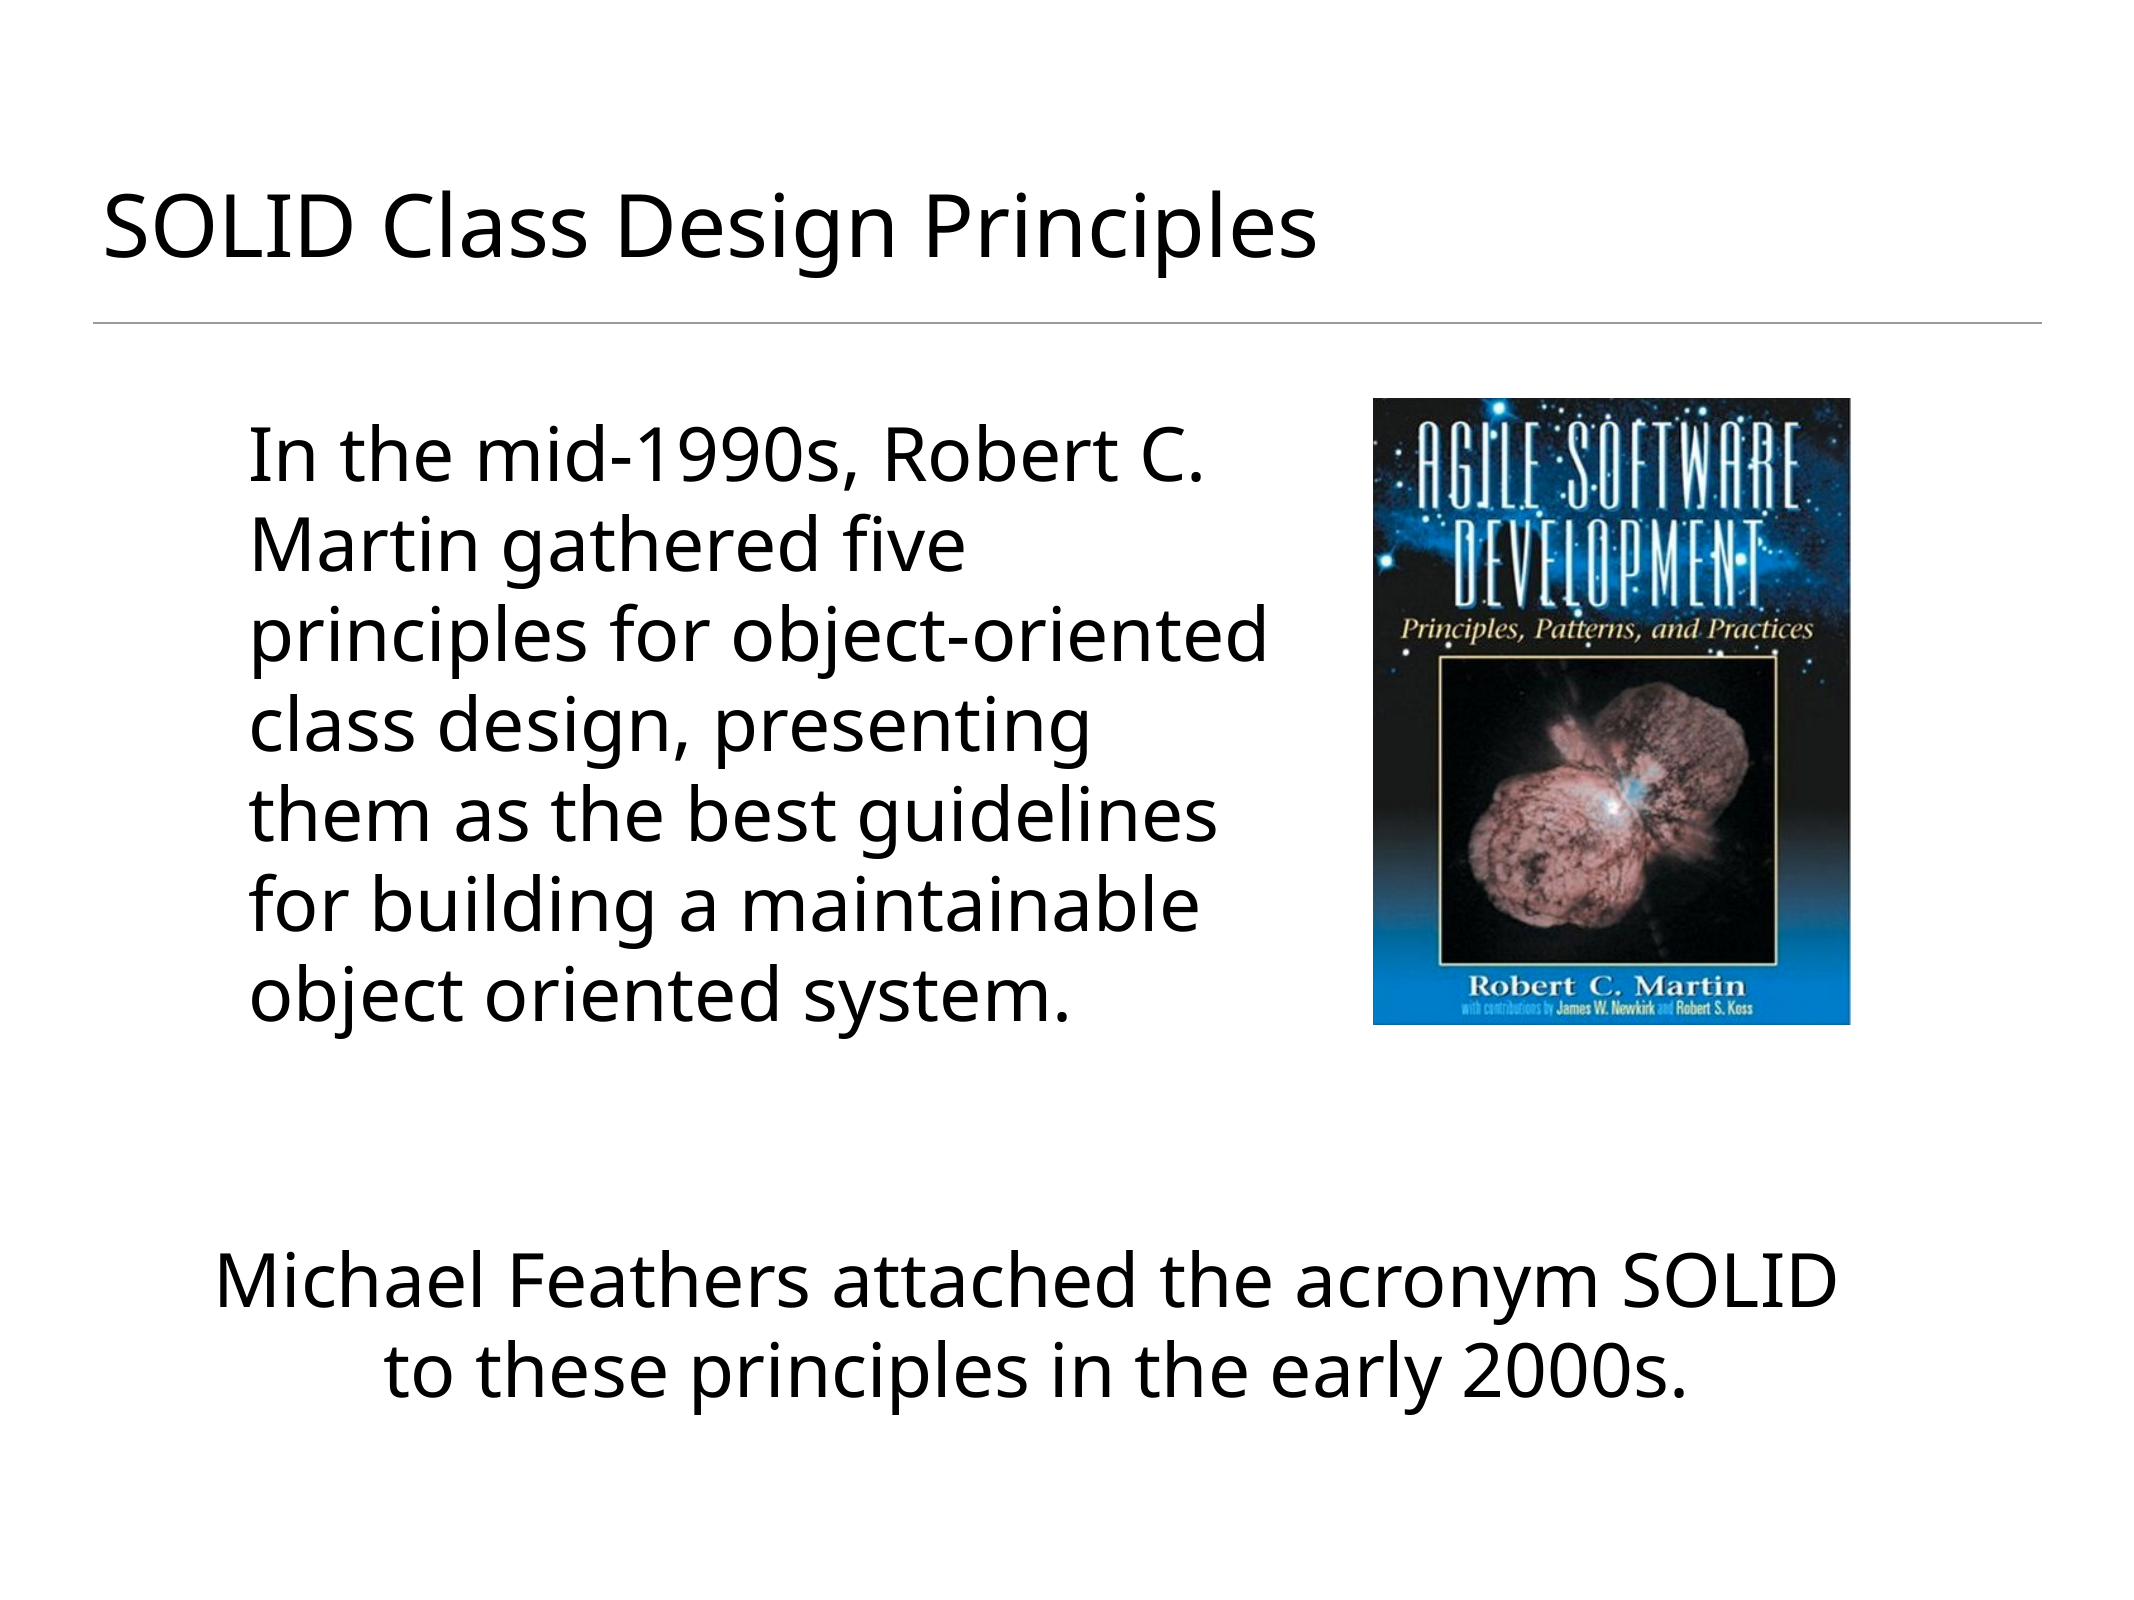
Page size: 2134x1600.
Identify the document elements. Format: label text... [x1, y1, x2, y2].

list In the mid-1990s, Robert C. Martin gathered five principles for object-oriented class design, presenting them as the best guidelines for building a maintainable object oriented system. [239, 397, 1296, 1084]
title SOLID Class Design Principles [93, 53, 2041, 284]
picture [1373, 398, 1852, 1025]
text_box Michael Feathers attached the acronym SOLID to these principles in the early 2000s. [180, 1225, 1894, 1420]
